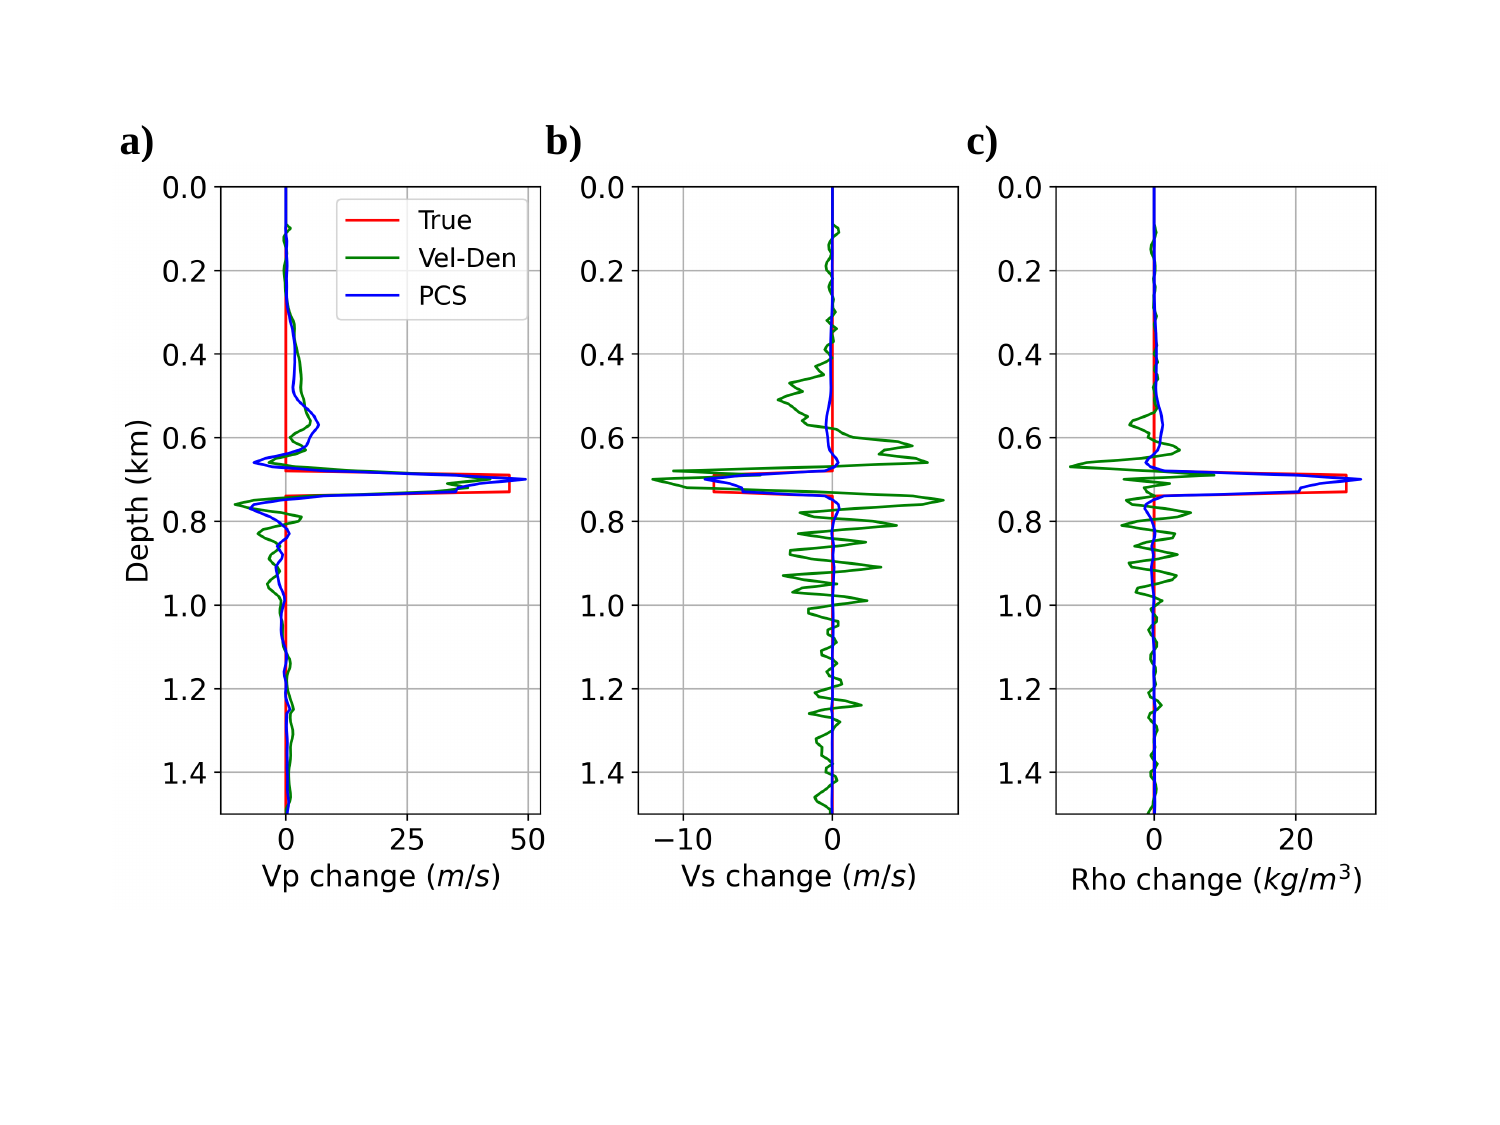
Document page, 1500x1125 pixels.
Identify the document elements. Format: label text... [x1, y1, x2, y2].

text_box b) [530, 105, 598, 162]
text_box a) [104, 105, 170, 170]
text_box c) [951, 105, 1014, 162]
picture [112, 162, 1388, 910]
